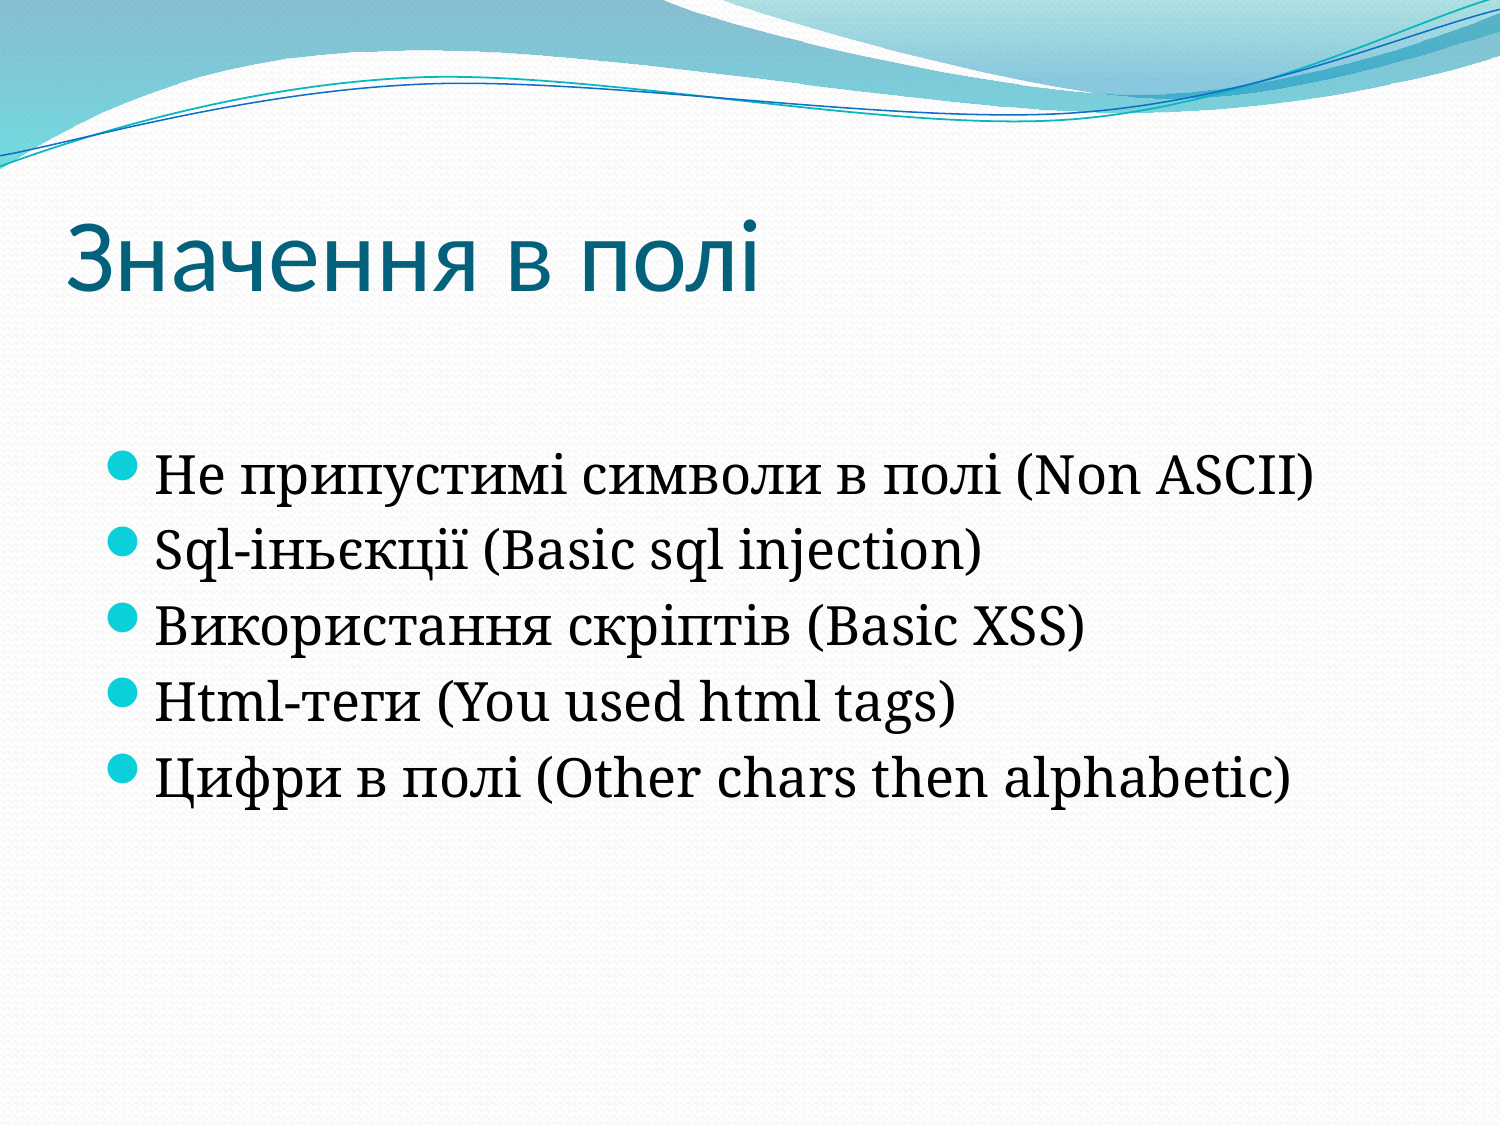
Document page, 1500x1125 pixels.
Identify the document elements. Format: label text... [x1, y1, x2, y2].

title Значення в полі [64, 149, 1415, 313]
list Не припустимі символи в полі (Non ASCII) Sql-іньєкції (Basic sql injection) Використання скріптів (Basic XSS) Html-теги (You used html tags) Цифри в полі (Other chars then alphabetic) [88, 432, 1439, 832]
